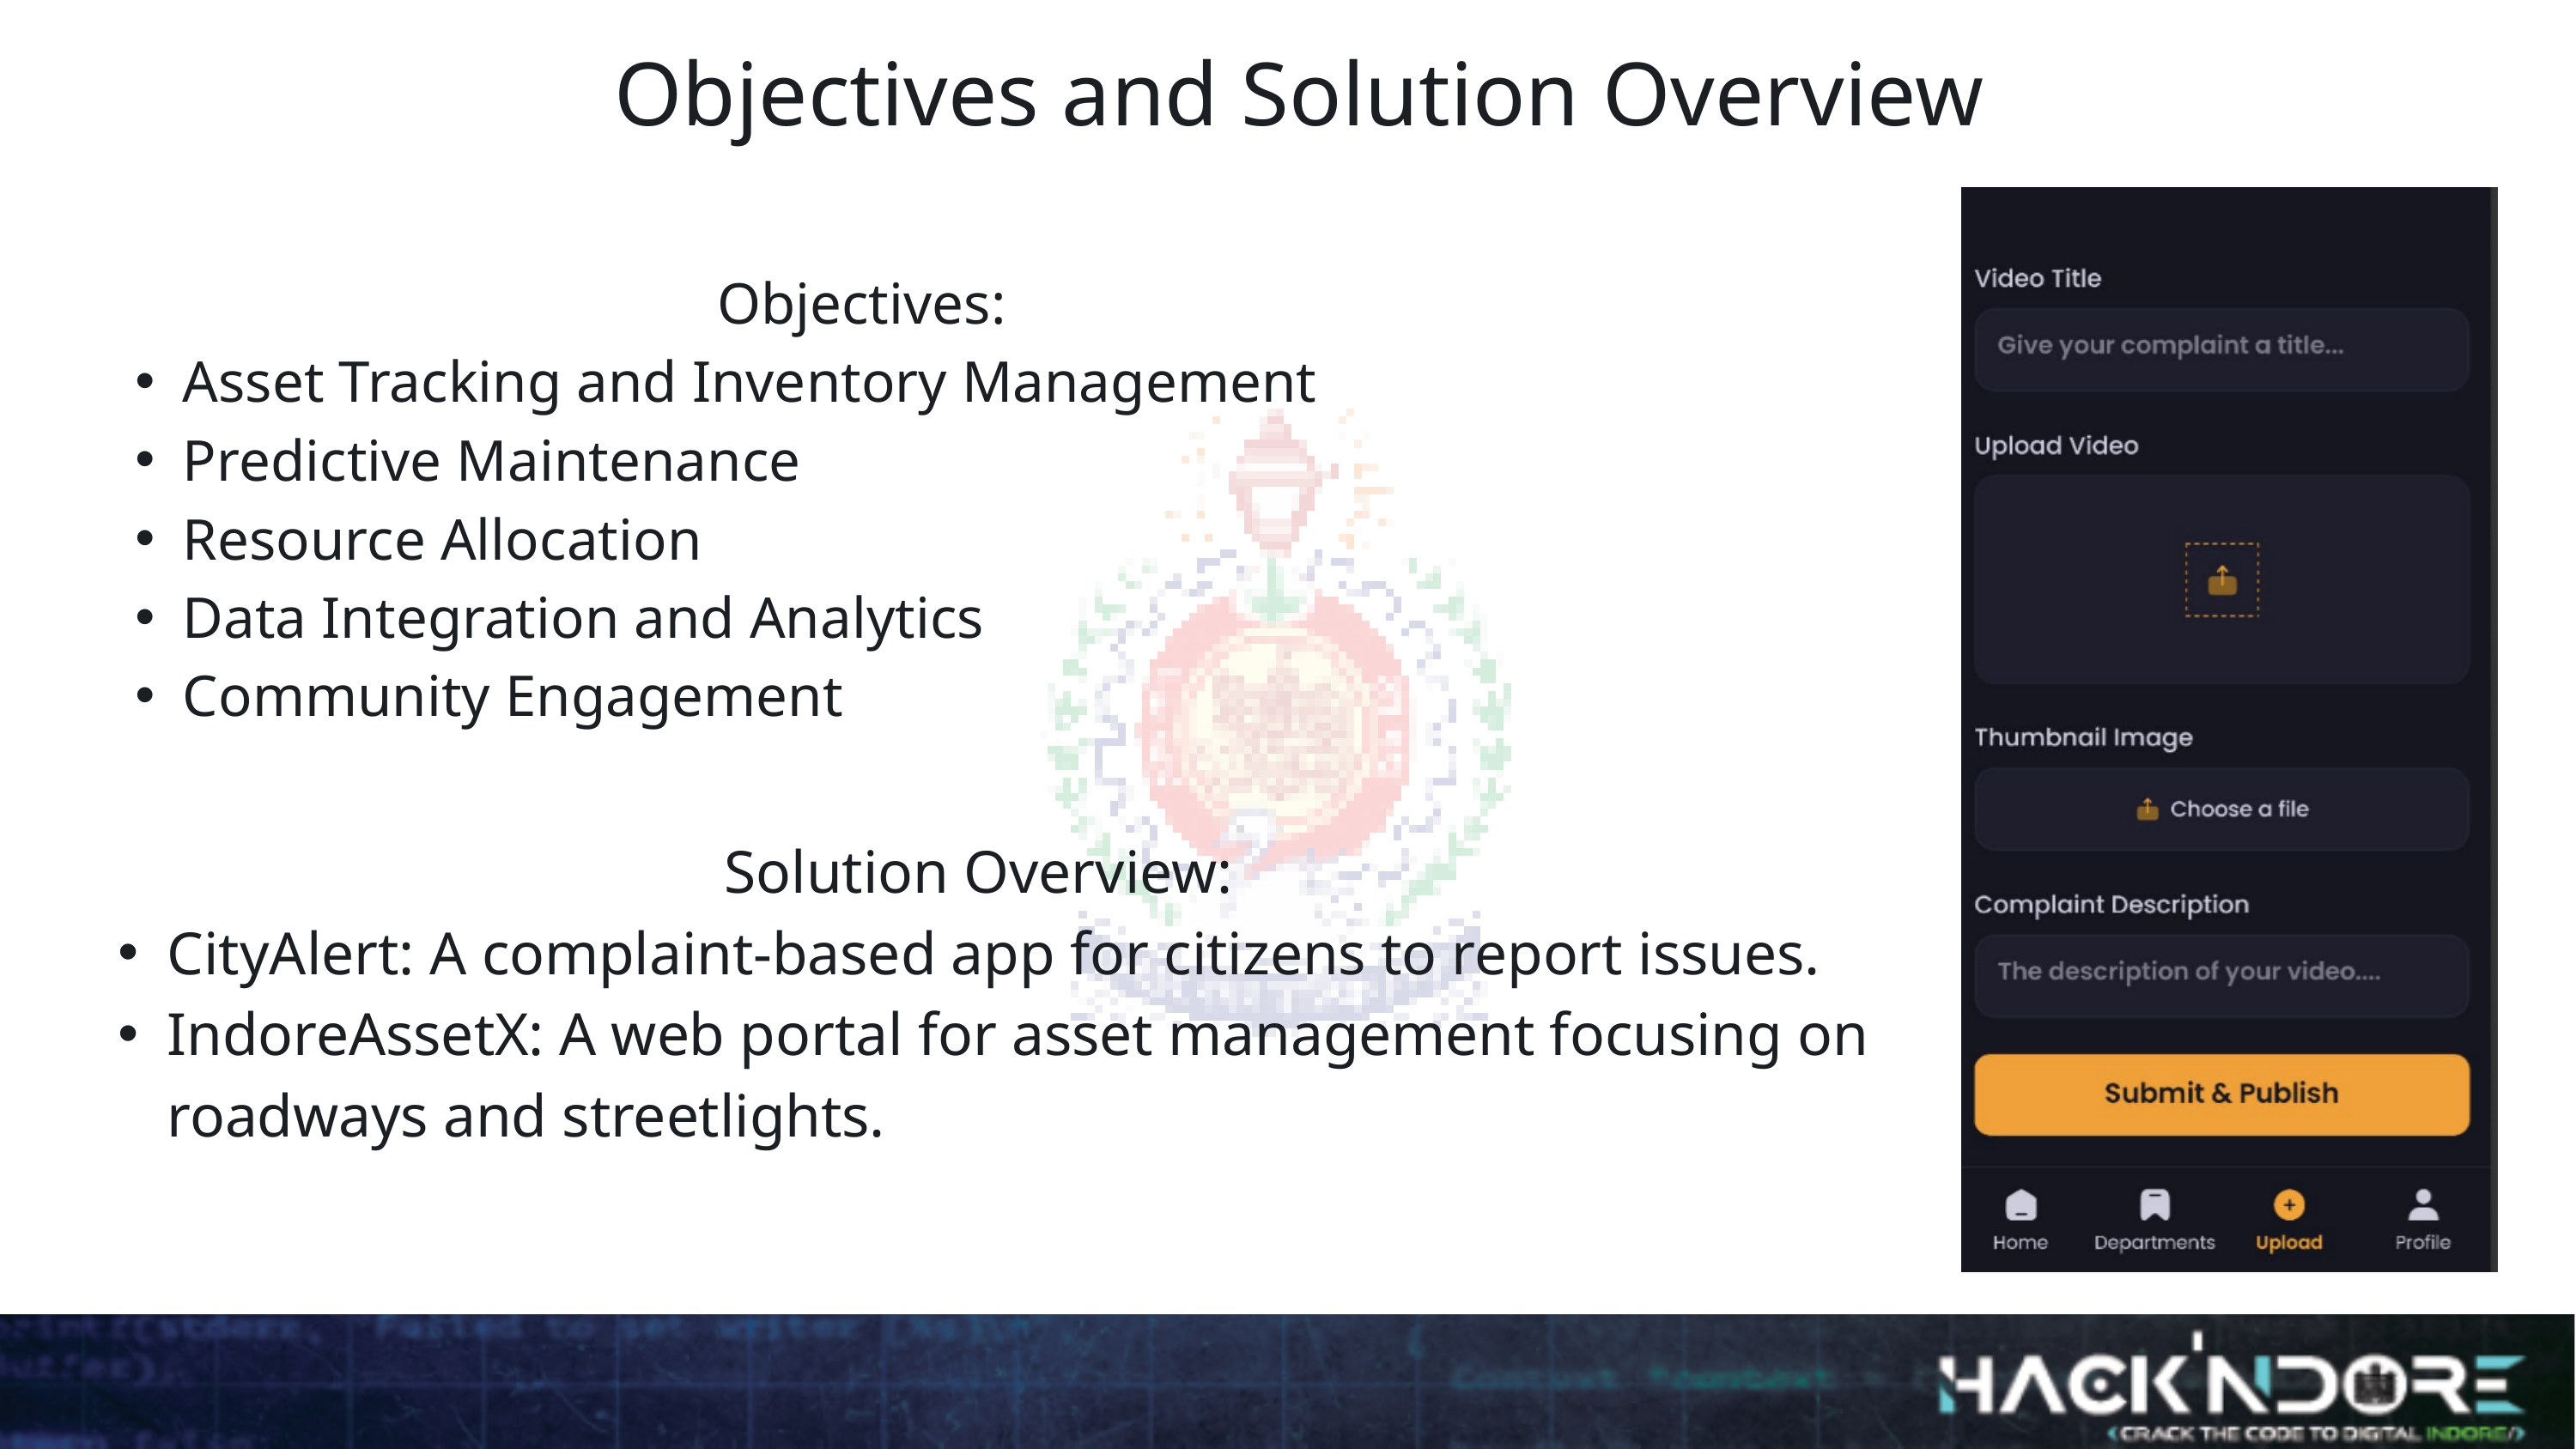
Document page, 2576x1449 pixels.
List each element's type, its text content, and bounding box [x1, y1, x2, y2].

text_box [1961, 187, 2498, 1272]
text_box Solution Overview: CityAlert: A complaint-based app for citizens to report issues. IndoreAssetX: A web portal for asset management focusing on roadways and streetlights. [68, 823, 1889, 1149]
text_box [1032, 729, 1520, 823]
text_box Objectives and Solution Overview [422, 21, 2154, 143]
text_box Objectives: Asset Tracking and Inventory Management Predictive Maintenance Resource Allocation Data Integration and Analytics Community Engagement [87, 256, 1637, 729]
text_box [0, 1314, 2575, 1449]
